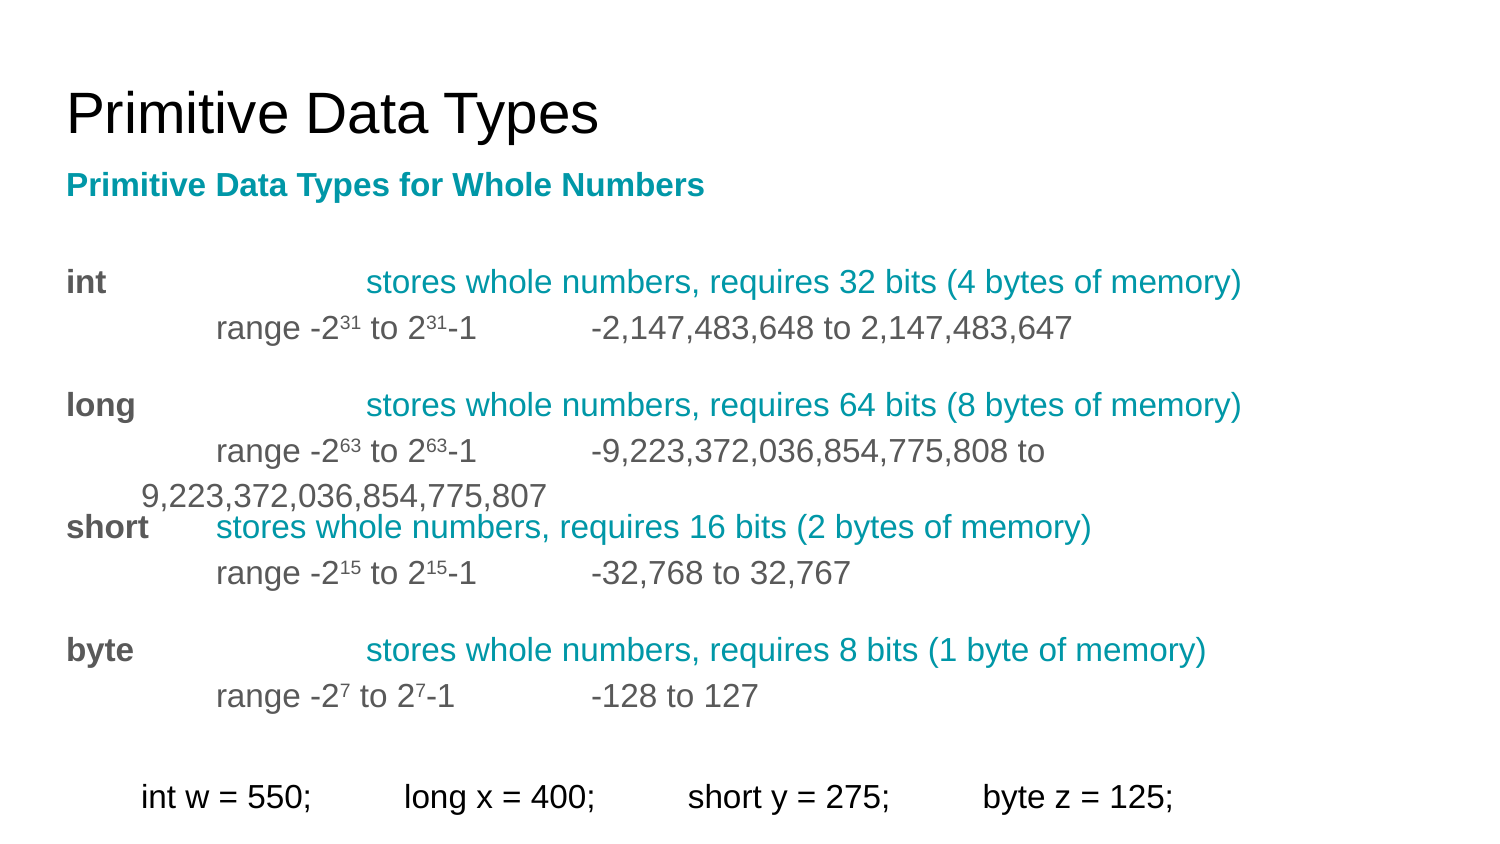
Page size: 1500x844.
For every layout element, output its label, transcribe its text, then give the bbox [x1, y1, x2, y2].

list int stores whole numbers, requires 32 bits (4 bytes of memory) range -231 to 231-1 -2,147,483,648 to 2,147,483,647 [51, 239, 1433, 314]
title Primitive Data Types [51, 60, 1449, 155]
list int w = 550; long x = 400; short y = 275; byte z = 125; [51, 754, 1433, 829]
list Primitive Data Types for Whole Numbers [51, 141, 1433, 217]
list byte stores whole numbers, requires 8 bits (1 byte of memory) range -27 to 27-1 -128 to 127 [51, 606, 1433, 682]
list long stores whole numbers, requires 64 bits (8 bytes of memory) range -263 to 263-1 -9,223,372,036,854,775,808 to 9,223,372,036,854,775,807 [51, 361, 1433, 437]
list short stores whole numbers, requires 16 bits (2 bytes of memory) range -215 to 215-1 -32,768 to 32,767 [51, 484, 1433, 559]
